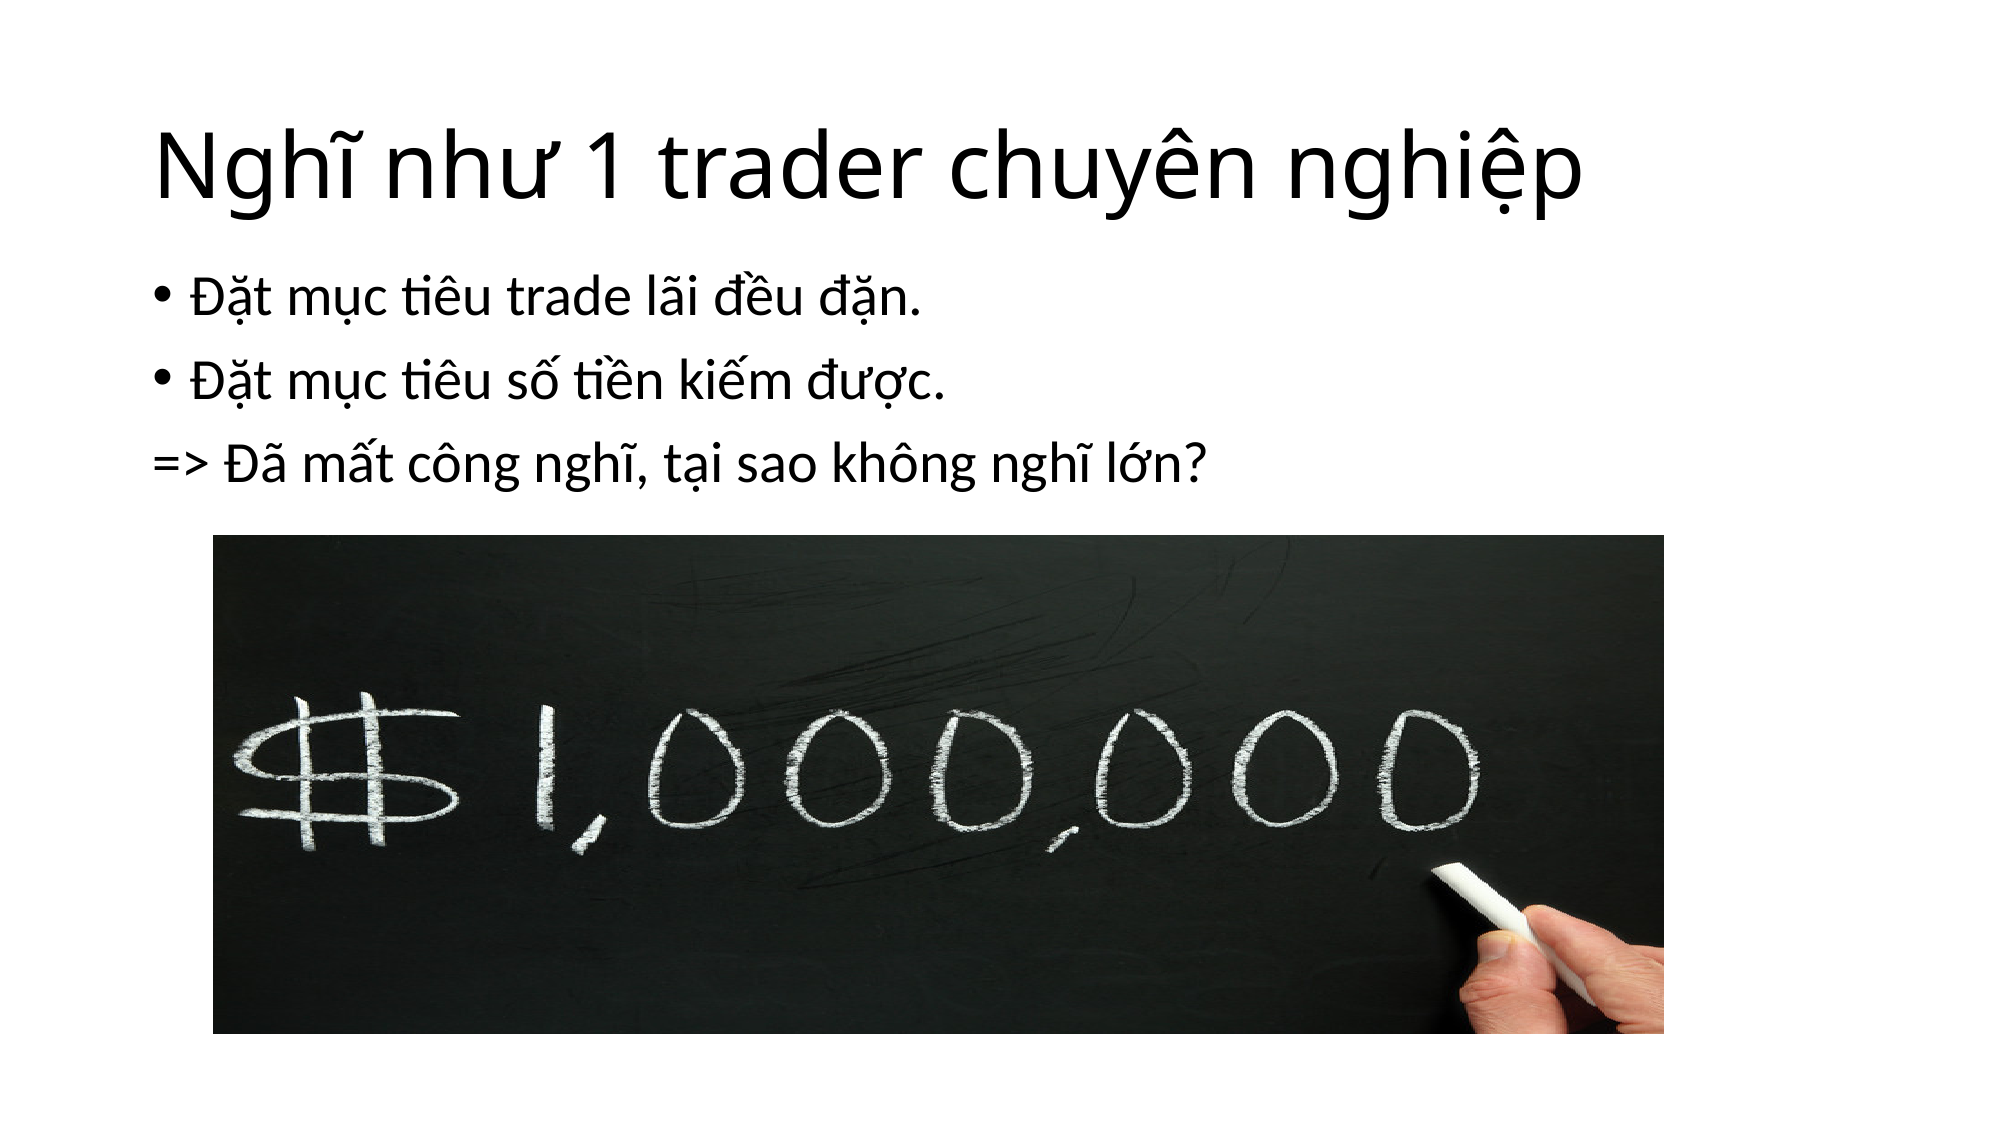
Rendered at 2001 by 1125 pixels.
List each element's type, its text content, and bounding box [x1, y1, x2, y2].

picture [212, 535, 1664, 1034]
list Đặt mục tiêu trade lãi đều đặn. Đặt mục tiêu số tiền kiếm được. => Đã mất công nghĩ, tại sao không nghĩ lớn? [137, 257, 1863, 972]
title Nghĩ như 1 trader chuyên nghiệp [137, 59, 1863, 257]
